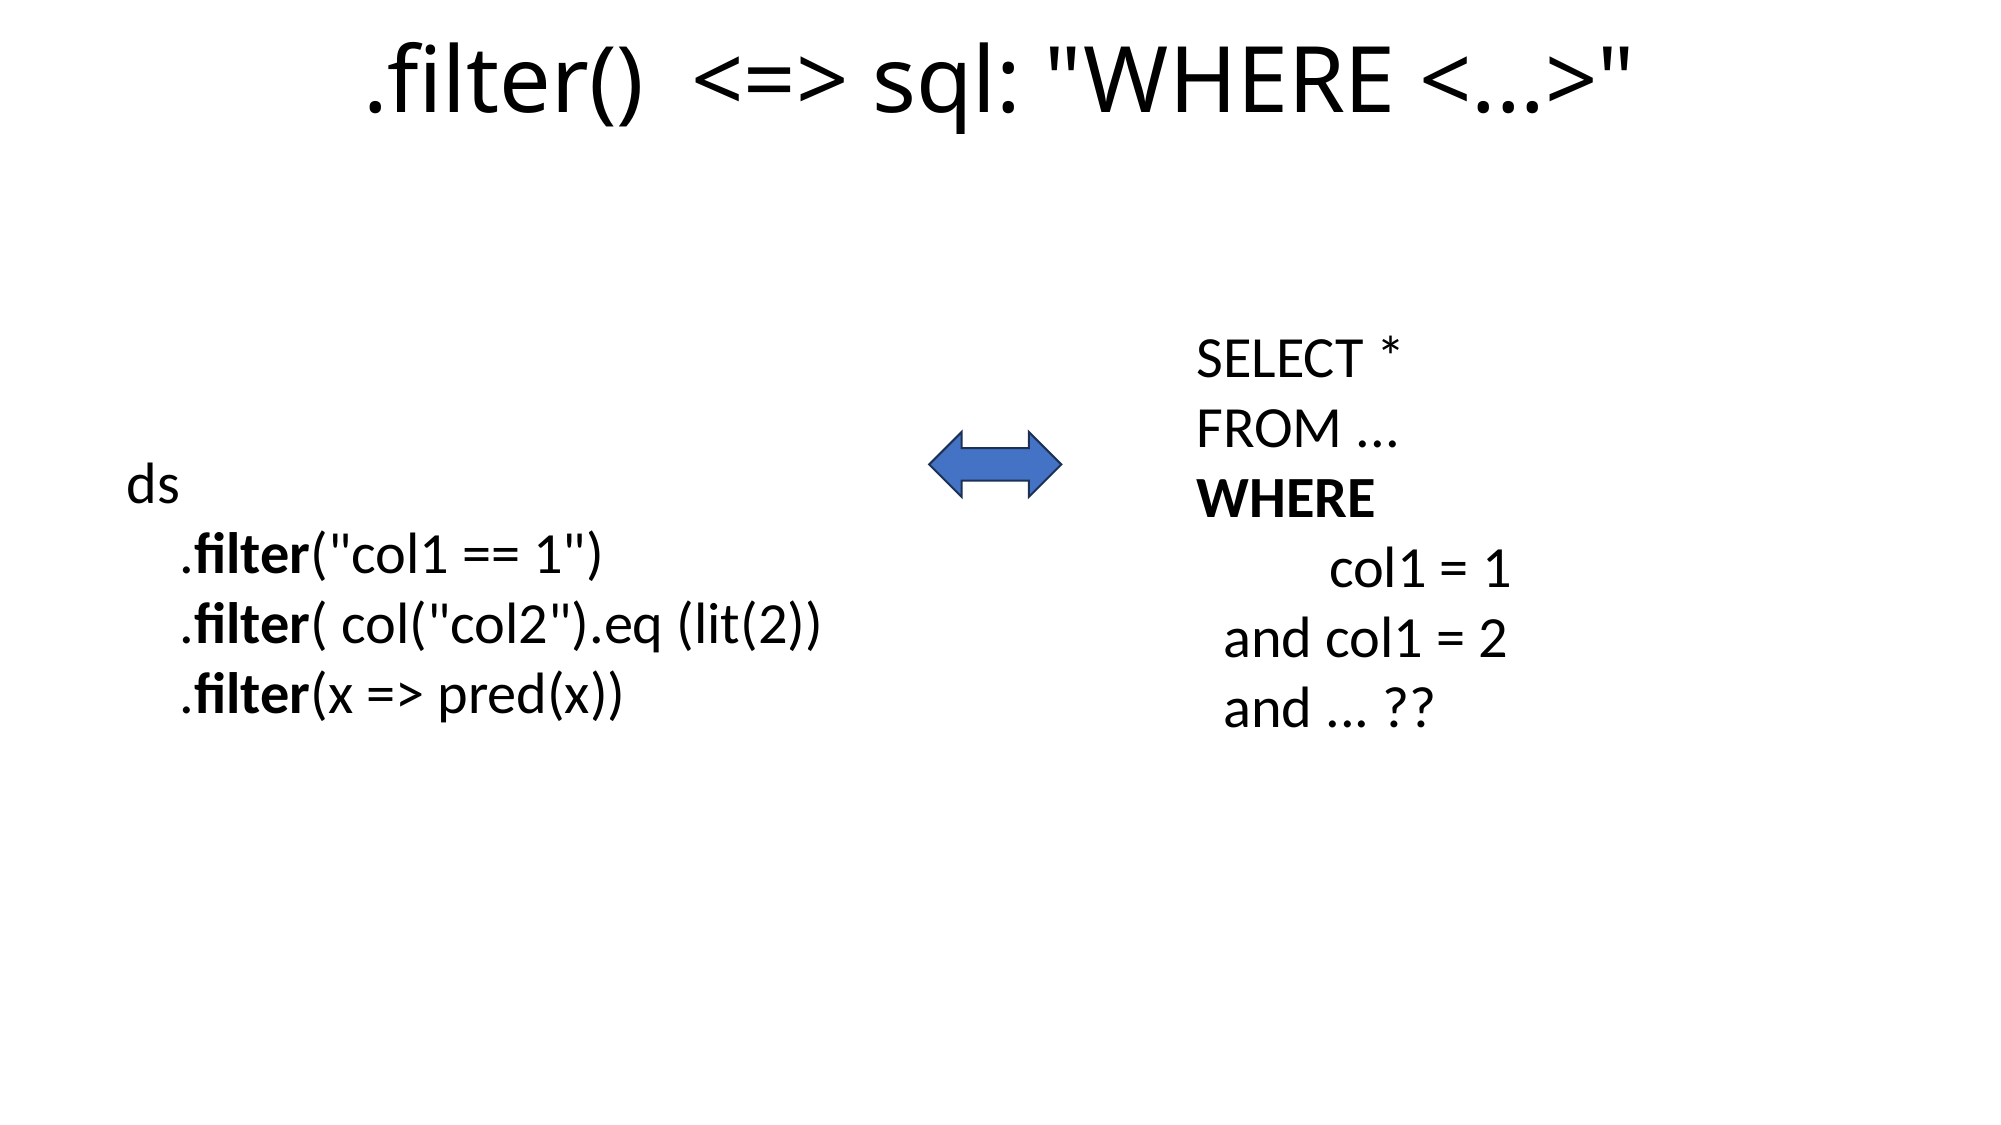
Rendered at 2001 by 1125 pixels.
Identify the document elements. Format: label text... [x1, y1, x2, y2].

text_box ds .filter("col1 == 1") .filter( col("col2").eq (lit(2)) .filter(x => pred(x)) [111, 438, 839, 803]
text_box SELECT * FROM ... WHERE col1 = 1 and col1 = 2 and ... ?? [1181, 312, 1527, 747]
title .filter() <=> sql: "WHERE <...>" [137, 15, 1863, 151]
text_box [927, 429, 1063, 500]
